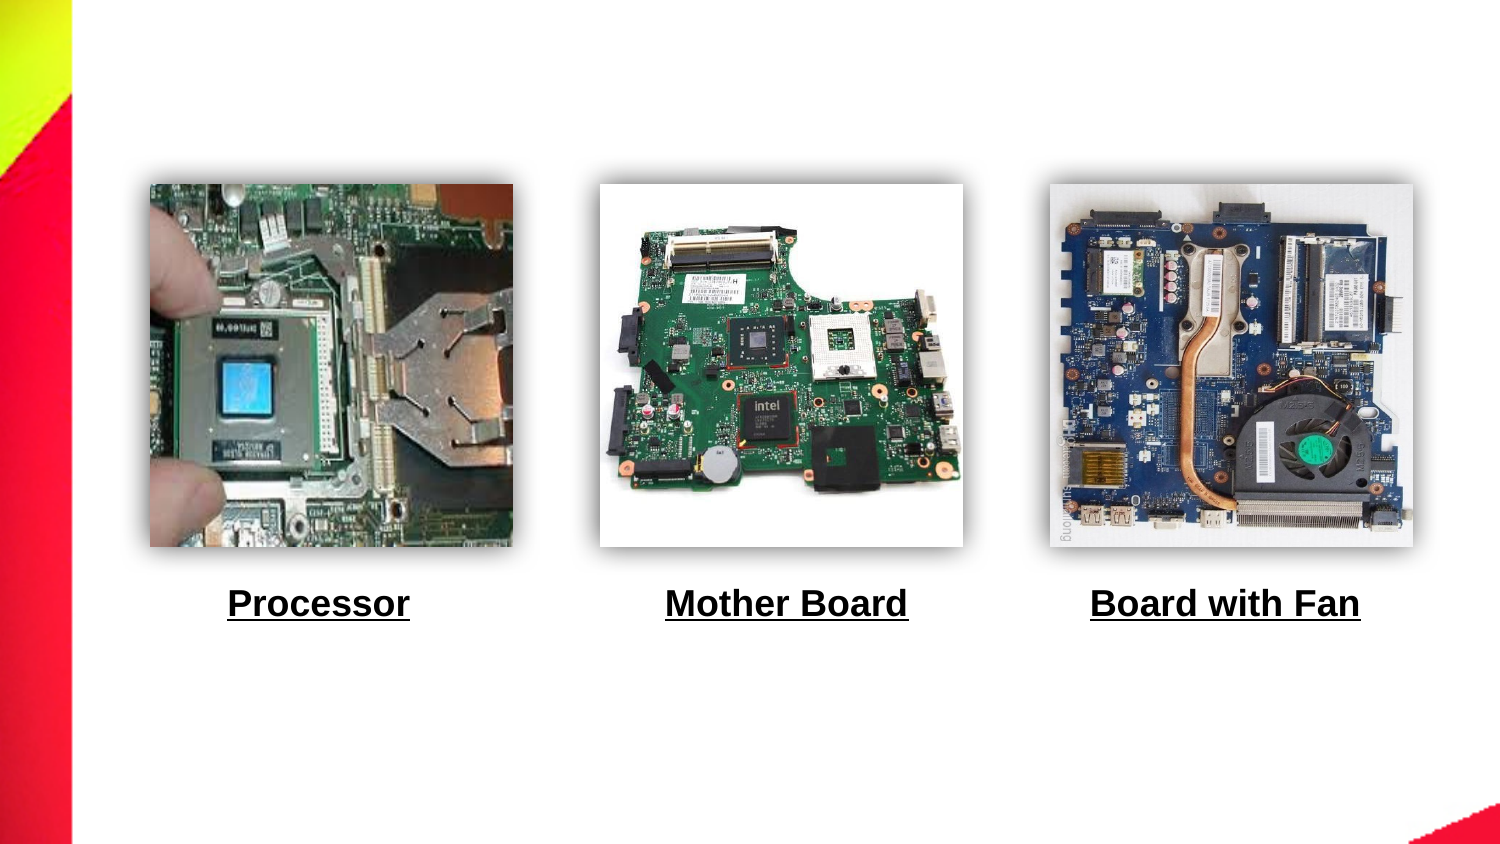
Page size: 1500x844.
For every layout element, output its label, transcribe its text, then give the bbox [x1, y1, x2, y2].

text_box Mother Board [650, 571, 925, 632]
text_box Board with Fan [1074, 571, 1400, 632]
text_box Processor [212, 571, 488, 632]
picture [0, 0, 1500, 844]
